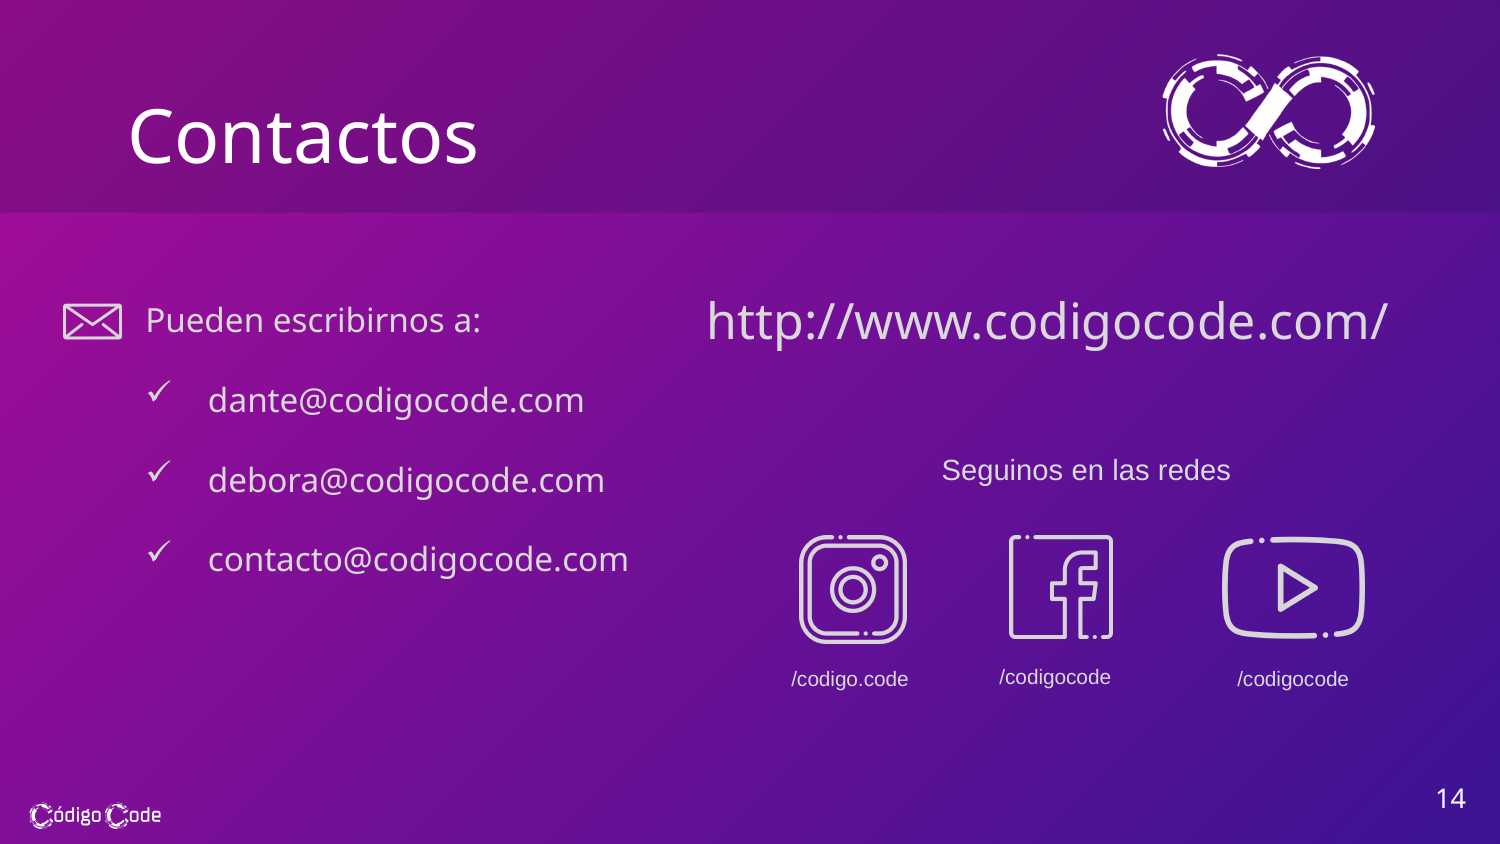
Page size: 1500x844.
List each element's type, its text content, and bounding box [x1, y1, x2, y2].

picture [1009, 535, 1114, 640]
picture [24, 790, 167, 841]
text_box http://www.codigocode.com/ [679, 274, 1471, 428]
text_box /codigocode [1222, 658, 1376, 699]
text_box /codigo.code [776, 658, 930, 699]
subtitle Pueden escribirnos a: dante@codigocode.com debora@codigocode.com contacto@codigocode.com [117, 284, 1276, 710]
picture [1137, 31, 1394, 195]
title Contactos [112, 3, 1077, 194]
slide_number 14 [1391, 766, 1482, 832]
picture [799, 535, 908, 644]
text_box /codigocode [984, 656, 1139, 697]
text_box Seguinos en las redes [785, 443, 1388, 494]
picture [63, 292, 122, 352]
picture [1222, 516, 1365, 659]
